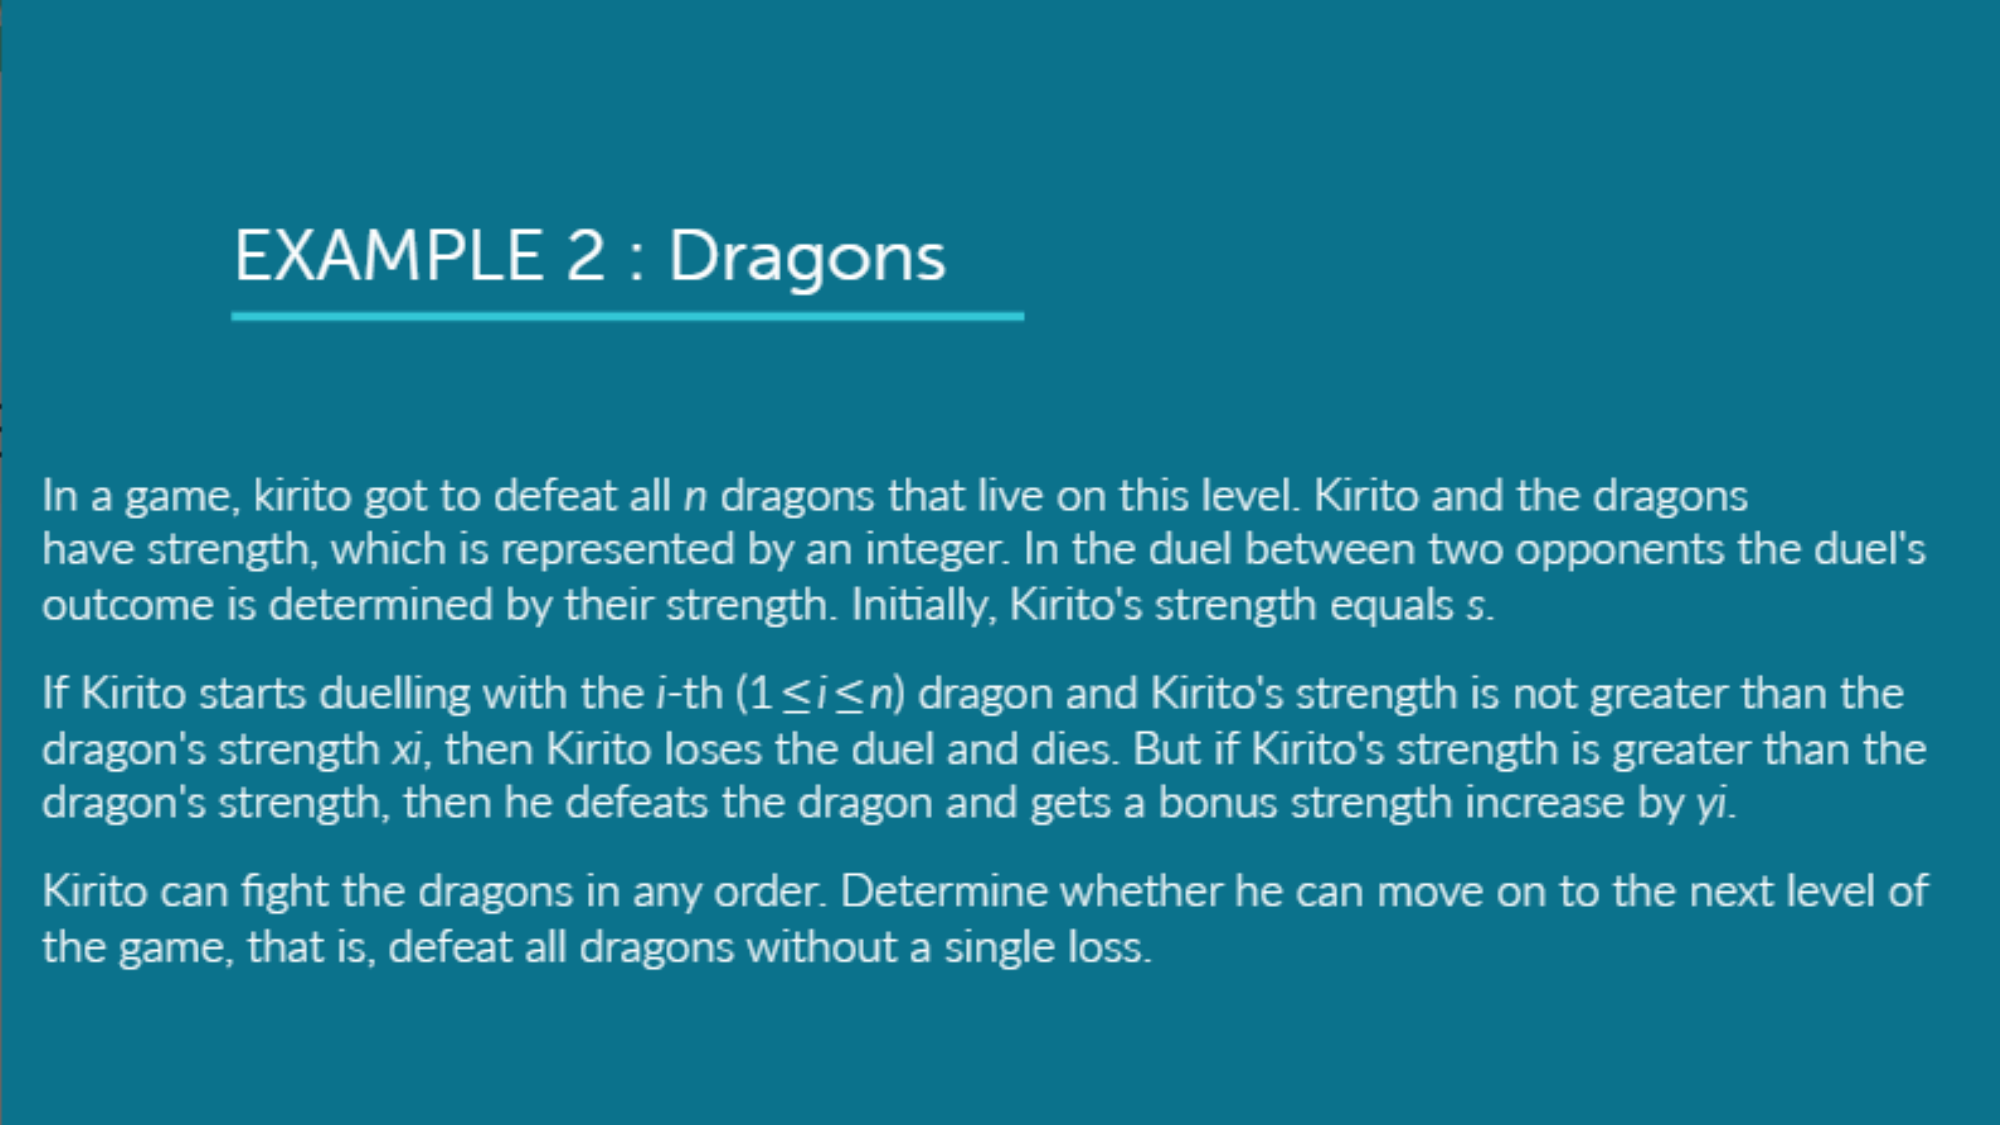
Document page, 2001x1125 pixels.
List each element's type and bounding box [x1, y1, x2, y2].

picture [631, 244, 642, 252]
picture [180, 784, 186, 795]
picture [218, 784, 390, 825]
picture [1153, 675, 1256, 709]
picture [1012, 586, 1115, 620]
picture [893, 673, 904, 716]
picture [188, 794, 206, 818]
picture [672, 229, 720, 280]
picture [1364, 741, 1385, 764]
picture [971, 784, 1017, 818]
picture [1906, 541, 1926, 564]
picture [714, 873, 821, 906]
picture [750, 531, 795, 572]
picture [389, 929, 496, 962]
picture [180, 731, 186, 742]
picture [1397, 733, 1470, 764]
picture [42, 784, 65, 818]
picture [44, 531, 135, 564]
picture [891, 589, 944, 620]
picture [1291, 784, 1453, 825]
picture [724, 244, 780, 280]
picture [201, 939, 224, 962]
picture [42, 731, 65, 764]
picture [745, 929, 899, 962]
picture [460, 541, 488, 564]
picture [598, 883, 619, 906]
picture [835, 680, 863, 704]
picture [563, 586, 637, 620]
picture [1740, 675, 1800, 709]
picture [916, 244, 947, 280]
picture [1253, 731, 1357, 764]
picture [830, 541, 851, 564]
picture [581, 675, 644, 709]
picture [664, 477, 670, 511]
picture [125, 487, 168, 518]
picture [979, 477, 1045, 511]
picture [1125, 794, 1146, 818]
picture [634, 883, 705, 914]
picture [1029, 787, 1113, 825]
picture [566, 784, 710, 818]
picture [1135, 731, 1203, 764]
picture [483, 675, 566, 709]
picture [148, 531, 319, 572]
picture [1160, 784, 1279, 818]
picture [1211, 883, 1226, 906]
picture [422, 586, 493, 620]
picture [684, 487, 707, 511]
picture [440, 480, 481, 511]
picture [1027, 531, 1032, 564]
picture [430, 229, 465, 280]
picture [876, 244, 911, 280]
picture [420, 873, 574, 914]
picture [1331, 596, 1402, 627]
picture [1478, 794, 1624, 818]
picture [1692, 875, 1775, 906]
picture [865, 596, 886, 620]
picture [525, 929, 566, 962]
picture [1296, 675, 1458, 716]
picture [1123, 596, 1143, 620]
picture [1473, 685, 1501, 709]
picture [498, 931, 513, 962]
picture [1316, 477, 1420, 511]
picture [246, 929, 327, 962]
picture [70, 794, 176, 825]
picture [1515, 477, 1581, 511]
picture [1558, 875, 1599, 906]
picture [1639, 784, 1687, 825]
picture [1246, 531, 1415, 564]
picture [1787, 873, 1874, 906]
picture [445, 731, 533, 764]
picture [604, 733, 652, 764]
picture [1405, 586, 1455, 620]
picture [871, 685, 894, 709]
picture [218, 731, 380, 772]
picture [787, 244, 823, 295]
picture [1737, 531, 1803, 564]
picture [198, 678, 254, 709]
picture [853, 586, 861, 620]
picture [329, 531, 445, 564]
picture [641, 596, 657, 620]
picture [1432, 477, 1503, 511]
picture [548, 731, 601, 764]
picture [750, 675, 773, 709]
picture [775, 731, 838, 764]
picture [1057, 487, 1105, 511]
picture [228, 596, 256, 620]
picture [989, 617, 997, 627]
picture [405, 675, 471, 716]
picture [1611, 741, 1695, 772]
picture [1805, 685, 1826, 709]
picture [70, 589, 214, 620]
picture [1588, 685, 1672, 716]
picture [1573, 741, 1601, 764]
picture [1163, 487, 1188, 511]
picture [44, 477, 78, 511]
picture [1067, 675, 1138, 709]
picture [828, 244, 871, 280]
picture [1216, 731, 1241, 764]
picture [740, 784, 785, 818]
picture [588, 883, 594, 906]
picture [473, 229, 506, 280]
picture [946, 794, 967, 818]
picture [1072, 531, 1136, 564]
picture [510, 229, 544, 280]
picture [44, 675, 70, 709]
picture [1296, 883, 1337, 906]
picture [1155, 586, 1317, 627]
picture [231, 310, 1025, 323]
picture [1117, 480, 1135, 511]
picture [722, 477, 806, 518]
picture [959, 586, 989, 627]
picture [1037, 541, 1057, 564]
picture [1070, 929, 1153, 962]
picture [1888, 873, 1931, 906]
picture [631, 272, 642, 280]
picture [1611, 873, 1677, 906]
picture [1465, 596, 1496, 620]
picture [1357, 731, 1365, 742]
picture [1002, 883, 1050, 906]
picture [1473, 731, 1559, 772]
picture [911, 939, 931, 962]
picture [568, 229, 604, 280]
picture [944, 939, 972, 962]
picture [1138, 477, 1158, 511]
picture [1697, 794, 1737, 825]
picture [946, 741, 967, 764]
picture [238, 229, 420, 280]
picture [1059, 873, 1208, 906]
picture [1059, 741, 1110, 764]
picture [1621, 487, 1748, 518]
picture [1667, 533, 1725, 564]
picture [495, 477, 619, 511]
picture [42, 929, 108, 962]
picture [1515, 678, 1579, 709]
picture [808, 487, 876, 511]
picture [117, 939, 198, 970]
picture [949, 586, 954, 620]
picture [122, 678, 186, 709]
picture [1674, 678, 1730, 709]
picture [1515, 541, 1664, 572]
picture [342, 873, 405, 906]
picture [654, 477, 659, 511]
picture [226, 959, 234, 970]
picture [629, 487, 649, 511]
picture [1427, 533, 1503, 564]
picture [364, 480, 430, 518]
picture [1032, 685, 1052, 709]
picture [402, 784, 491, 818]
picture [581, 929, 735, 970]
picture [1762, 731, 1823, 764]
picture [1115, 586, 1123, 597]
picture [667, 586, 826, 627]
picture [722, 787, 737, 818]
picture [667, 731, 763, 764]
picture [1256, 675, 1284, 709]
picture [843, 873, 936, 906]
picture [258, 678, 307, 709]
picture [1032, 731, 1065, 764]
picture [888, 477, 967, 511]
picture [1828, 741, 1848, 764]
picture [818, 685, 826, 709]
picture [853, 731, 934, 764]
picture [782, 680, 811, 704]
picture [1236, 873, 1284, 906]
picture [976, 929, 1055, 970]
picture [508, 586, 554, 627]
picture [339, 939, 375, 970]
picture [206, 883, 229, 906]
picture [682, 675, 722, 709]
picture [82, 675, 118, 709]
picture [878, 541, 899, 564]
picture [70, 741, 176, 772]
picture [44, 873, 148, 906]
picture [1863, 731, 1926, 764]
picture [241, 873, 312, 914]
picture [503, 531, 735, 572]
picture [1840, 675, 1904, 709]
picture [825, 794, 931, 825]
picture [805, 541, 826, 564]
picture [939, 883, 999, 906]
picture [971, 731, 1017, 764]
picture [737, 673, 748, 716]
picture [1498, 883, 1546, 906]
picture [868, 541, 874, 564]
picture [797, 784, 821, 818]
picture [390, 741, 433, 772]
picture [1201, 531, 1231, 564]
picture [1593, 477, 1617, 511]
picture [1342, 883, 1362, 906]
picture [918, 675, 1027, 716]
picture [656, 685, 667, 709]
picture [1697, 733, 1753, 764]
picture [269, 586, 408, 620]
picture [505, 784, 554, 818]
picture [256, 477, 352, 511]
picture [188, 741, 206, 764]
picture [901, 533, 1004, 572]
picture [1150, 531, 1198, 564]
picture [412, 596, 418, 620]
picture [92, 487, 113, 511]
picture [314, 875, 329, 906]
picture [1468, 794, 1473, 818]
picture [160, 883, 203, 906]
picture [1379, 883, 1483, 906]
picture [319, 675, 402, 709]
picture [173, 487, 241, 518]
picture [1203, 477, 1302, 511]
picture [42, 596, 67, 620]
picture [1815, 531, 1906, 564]
